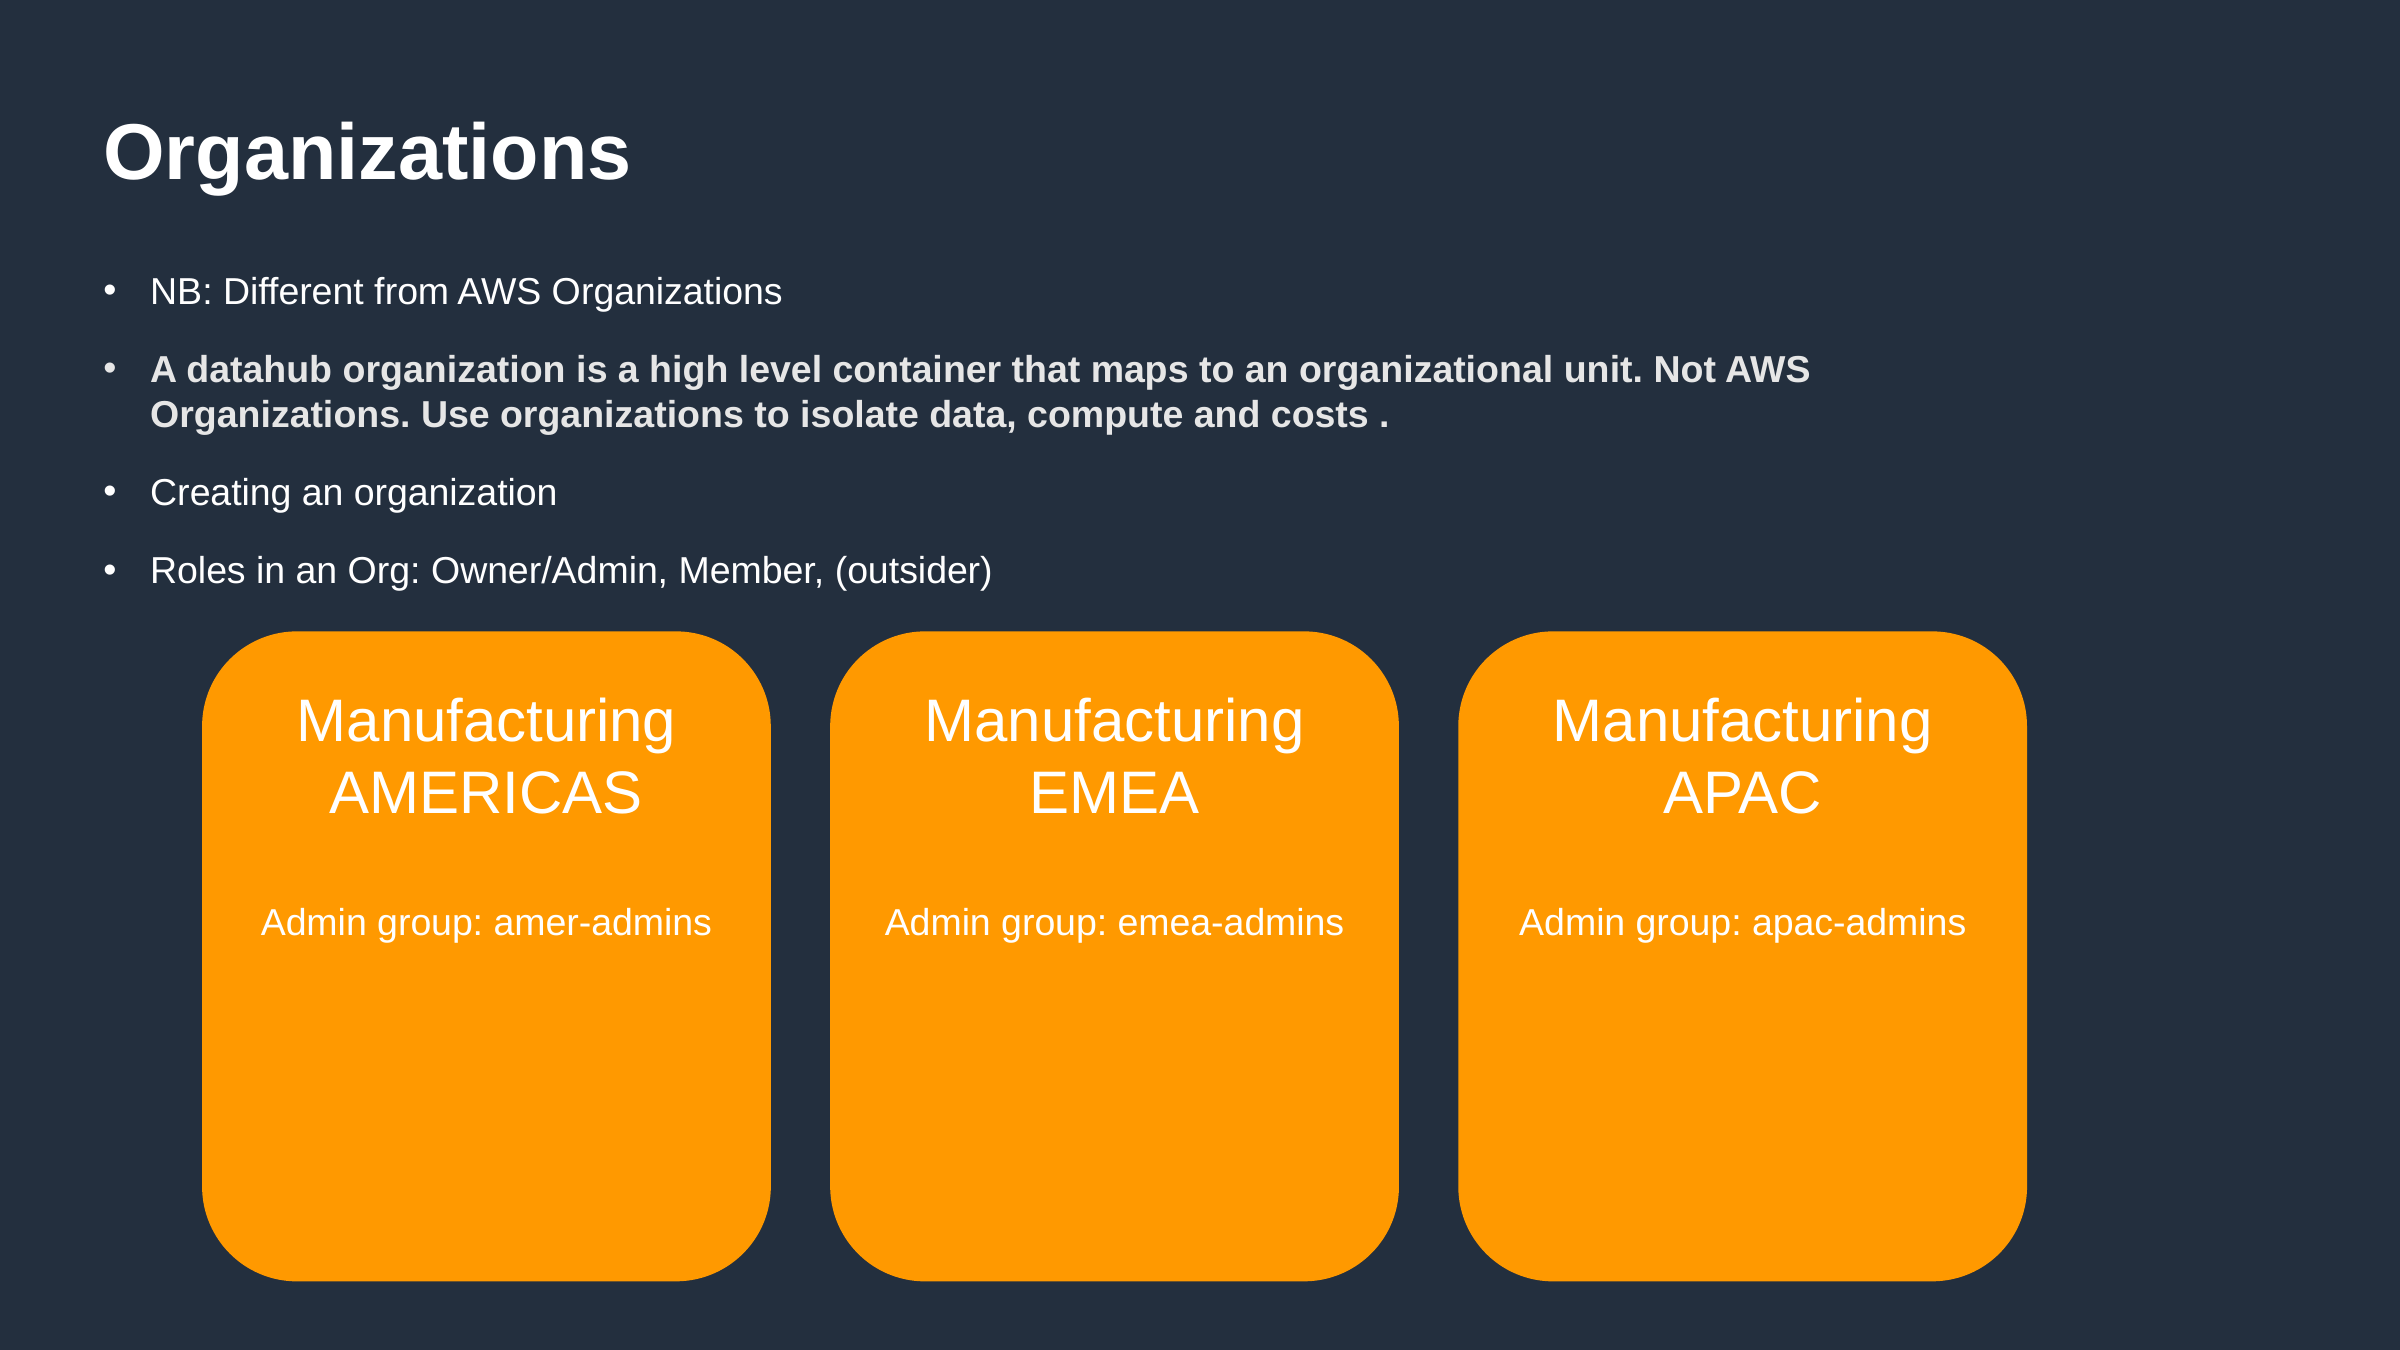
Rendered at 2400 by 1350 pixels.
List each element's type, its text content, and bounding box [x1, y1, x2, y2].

title Organizations [88, 92, 2242, 222]
text_box Manufacturing EMEA Admin group: emea-admins [830, 631, 1399, 1282]
text_box Manufacturing APAC Admin group: apac-admins [1458, 631, 2028, 1282]
text_box Manufacturing AMERICAS Admin group: amer-admins [202, 631, 771, 1282]
text_box NB: Different from AWS Organizations A datahub organization is a high level container that maps to an organizational unit. Not AWS Organizations. Use organizations to isolate data, compute and costs . Creating an organization Roles in an Org: Owner/Admin, Member, (outsider) [88, 259, 2027, 913]
